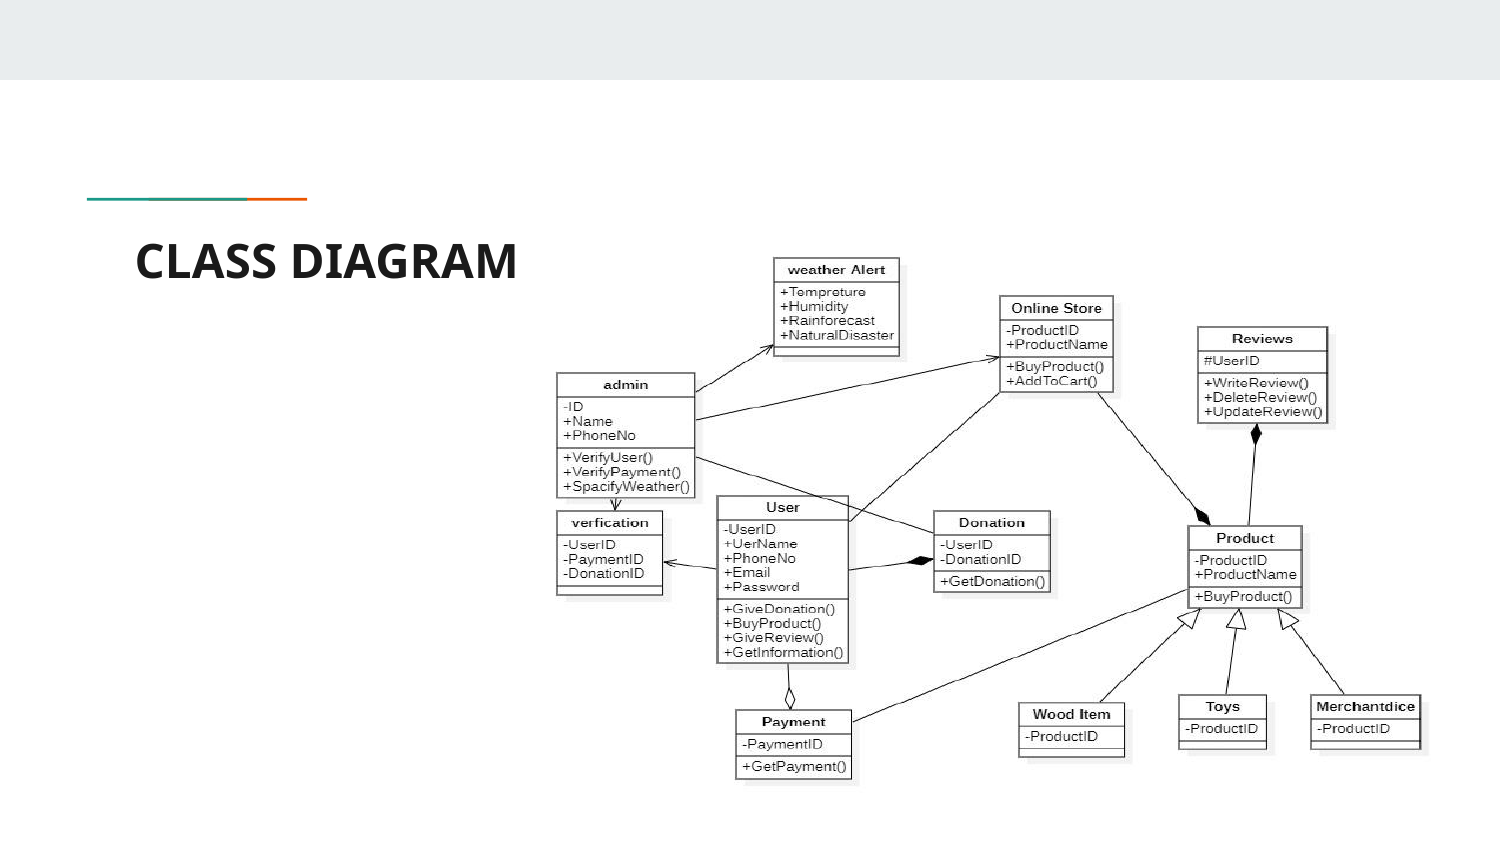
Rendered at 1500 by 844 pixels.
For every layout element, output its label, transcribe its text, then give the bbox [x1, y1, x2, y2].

title CLASS DIAGRAM [119, 216, 1381, 305]
picture [546, 248, 1467, 817]
